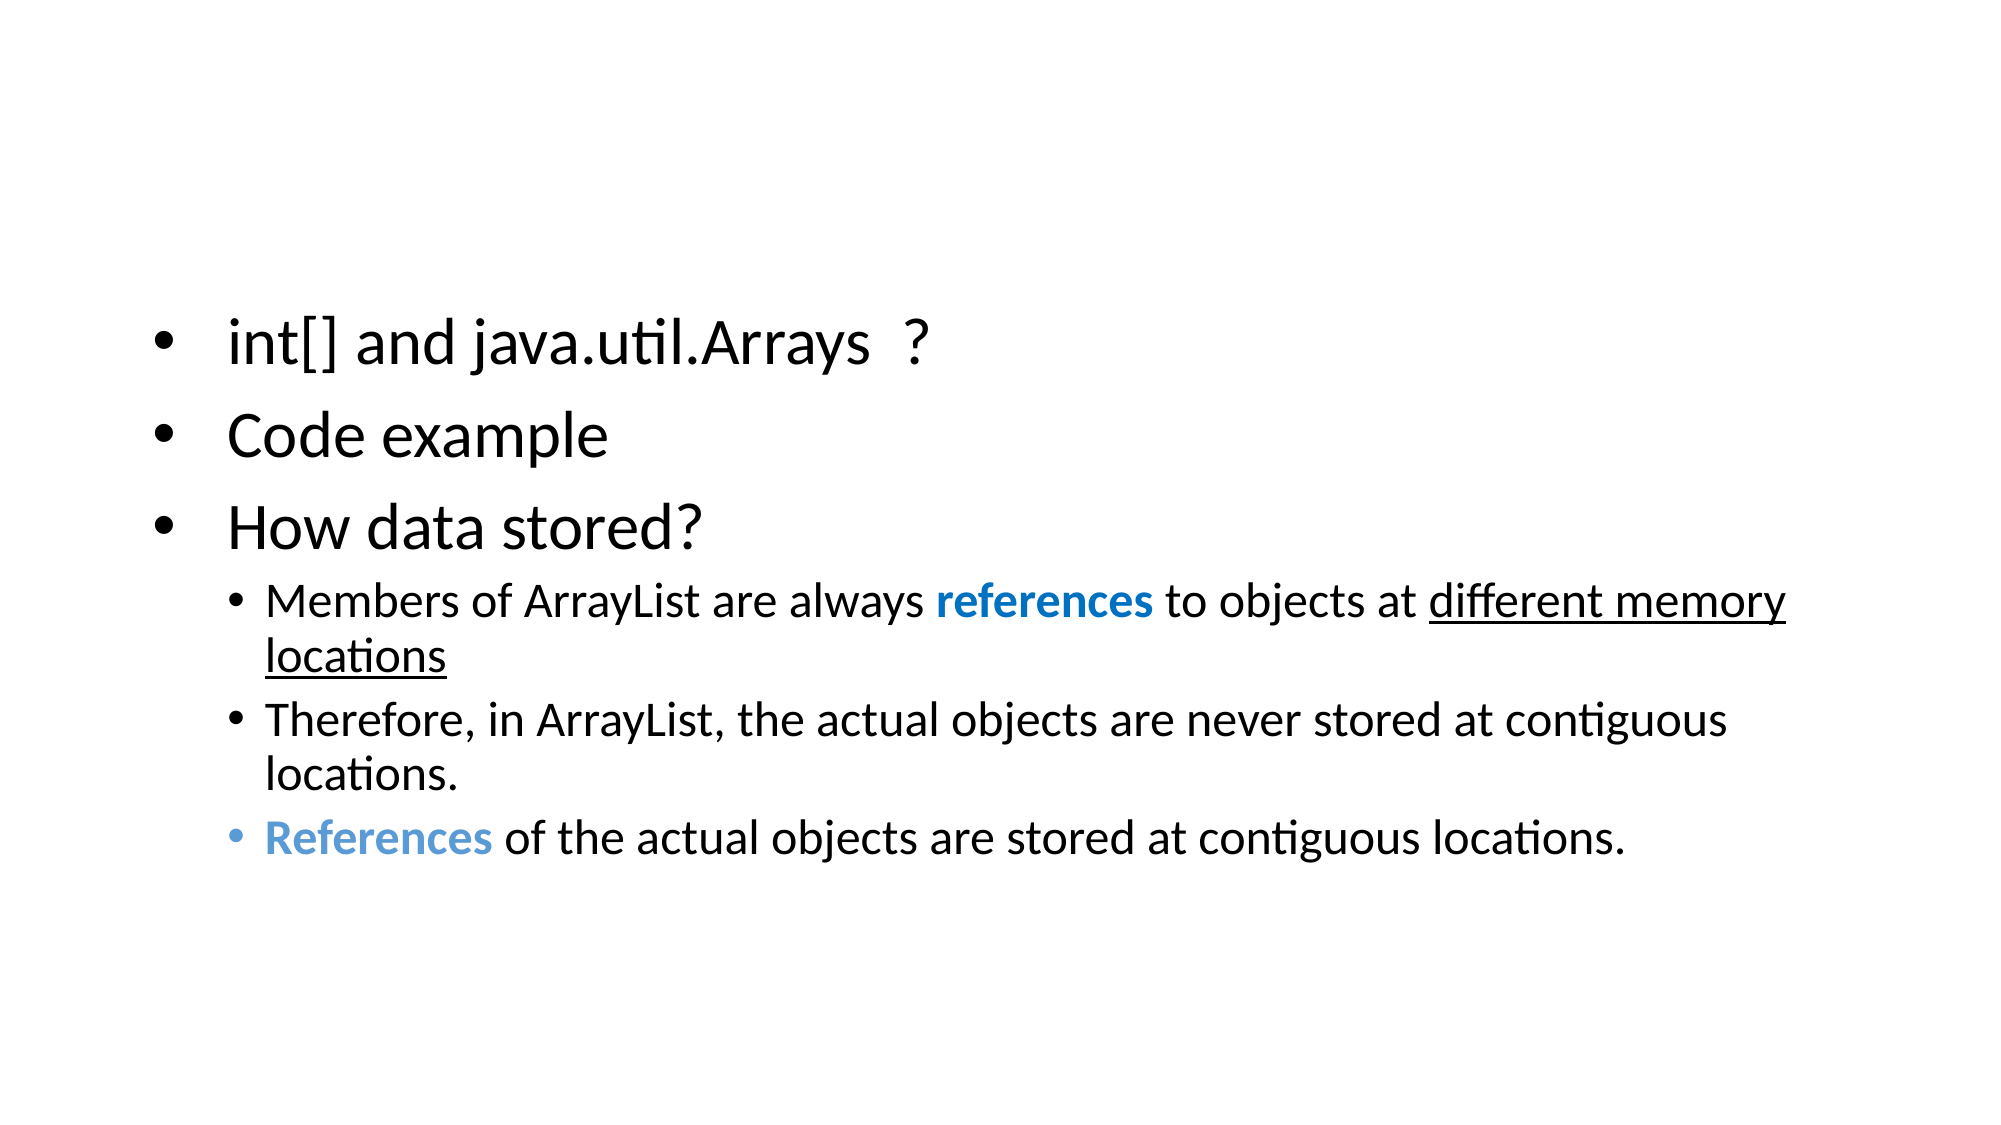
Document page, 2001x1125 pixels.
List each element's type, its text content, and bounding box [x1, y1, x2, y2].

list int[] and java.util.Arrays ? Code example How data stored? Members of ArrayList are always references to objects at different memory locations Therefore, in ArrayList, the actual objects are never stored at contiguous locations. References of the actual objects are stored at contiguous locations. [137, 299, 1863, 953]
